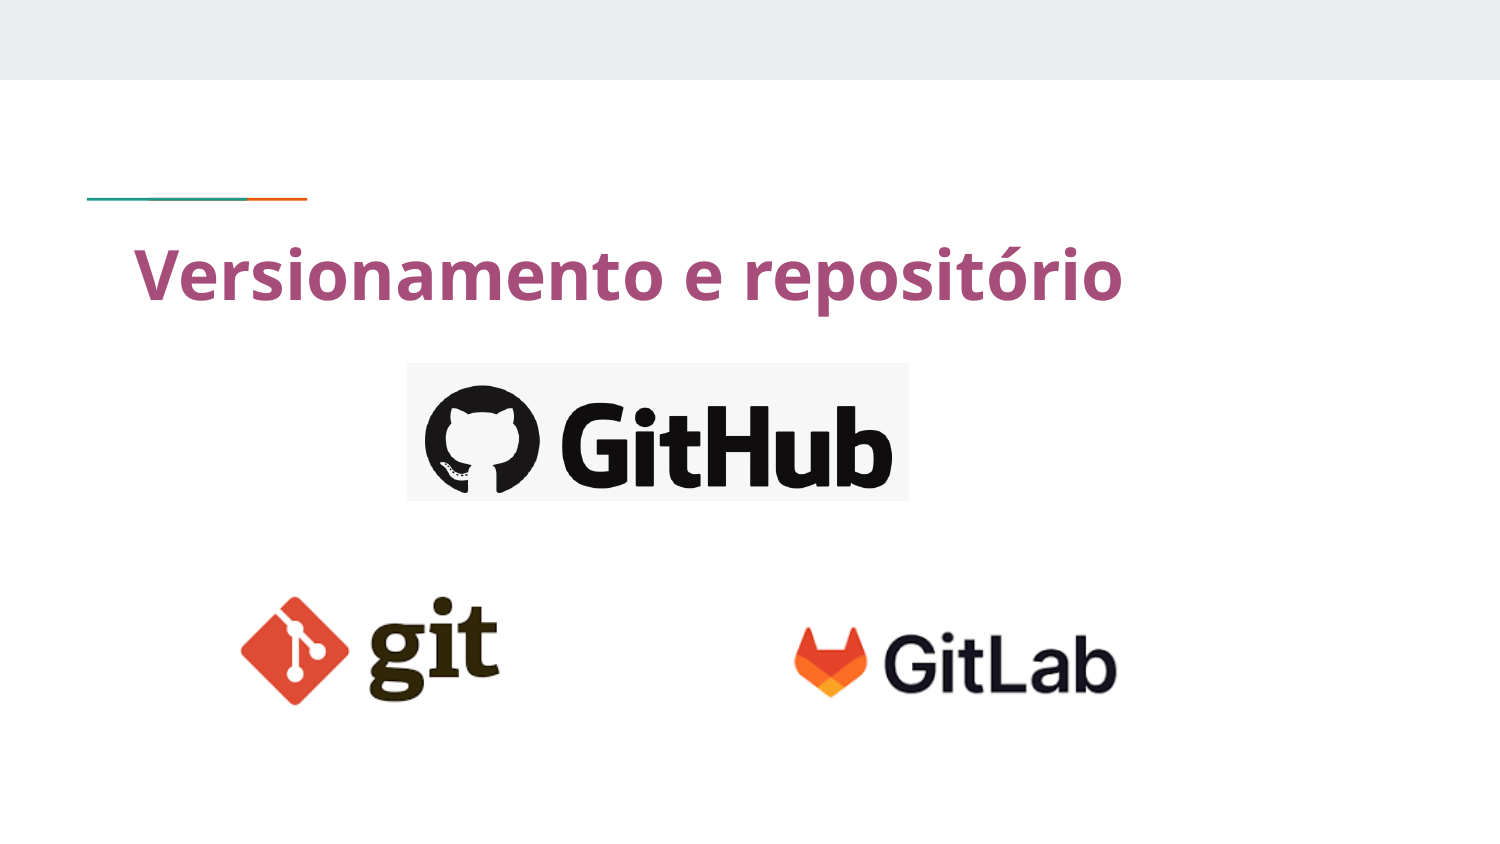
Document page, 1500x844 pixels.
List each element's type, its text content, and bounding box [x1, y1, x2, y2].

picture [726, 574, 1186, 751]
picture [176, 524, 567, 777]
picture [407, 362, 909, 502]
title Versionamento e repositório [119, 216, 1148, 305]
